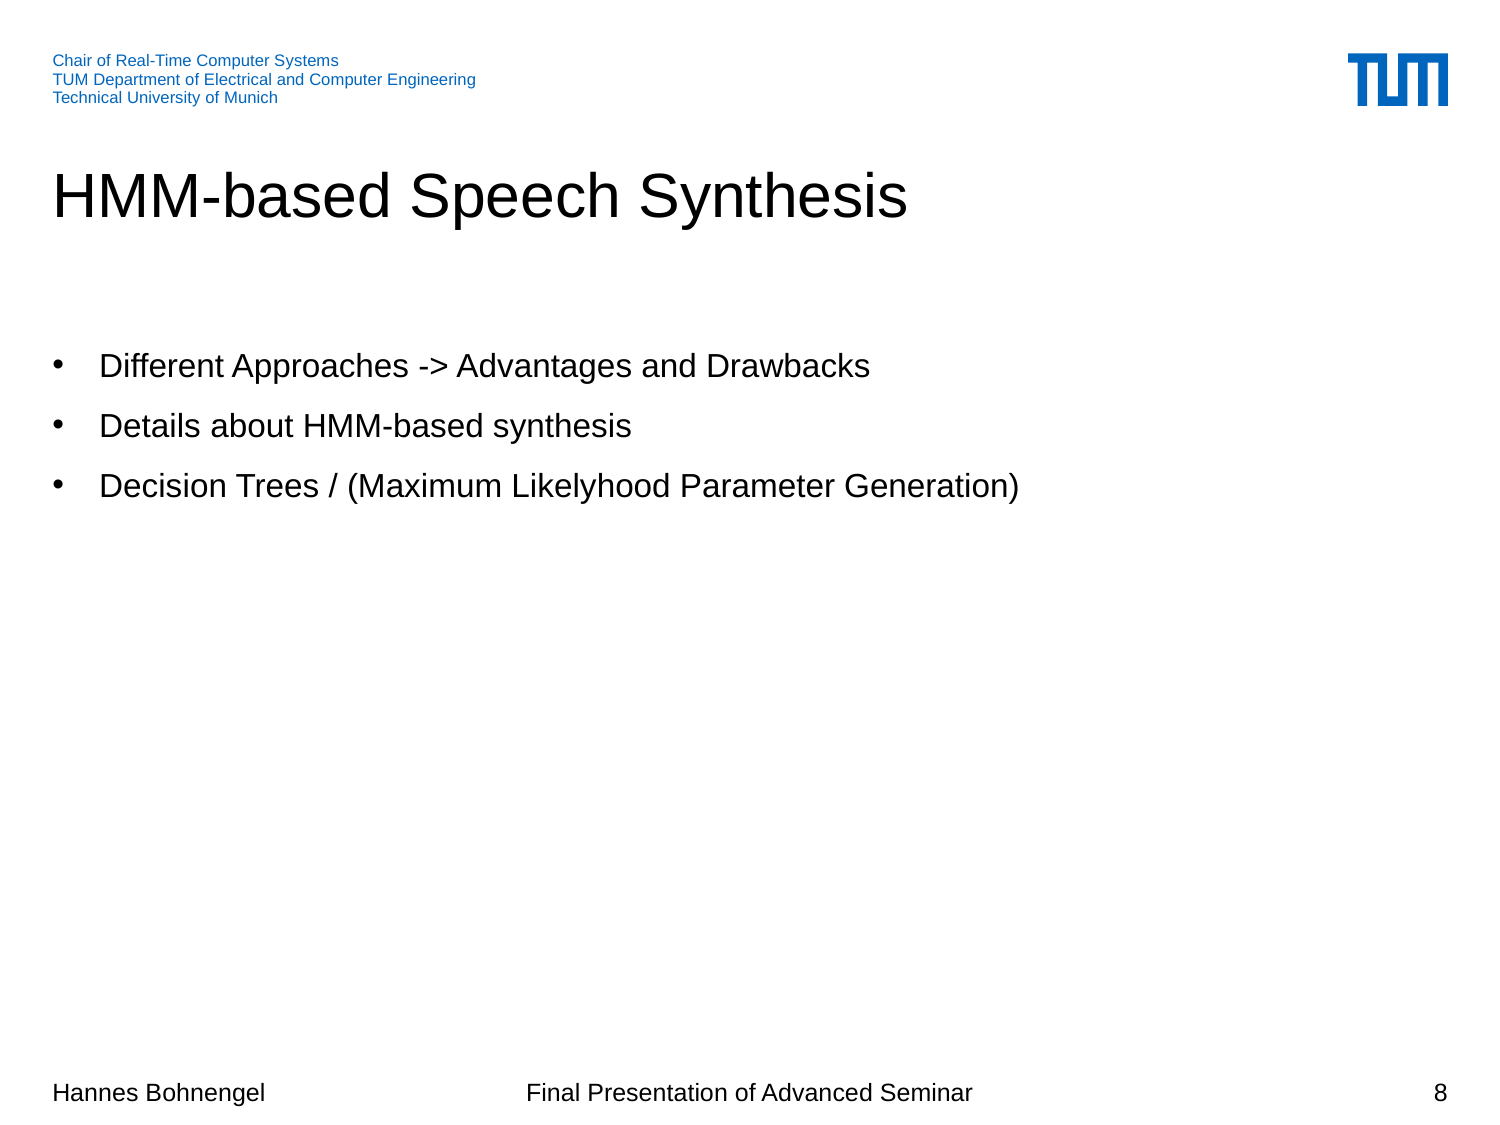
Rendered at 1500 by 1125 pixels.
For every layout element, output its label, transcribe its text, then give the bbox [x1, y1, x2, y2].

title HMM-based Speech Synthesis [52, 162, 1449, 231]
list Different Approaches -> Advantages and Drawbacks Details about HMM-based synthesis Decision Trees / (Maximum Likelyhood Parameter Generation) [52, 324, 1449, 1036]
slide_number 8 [1111, 1061, 1448, 1122]
